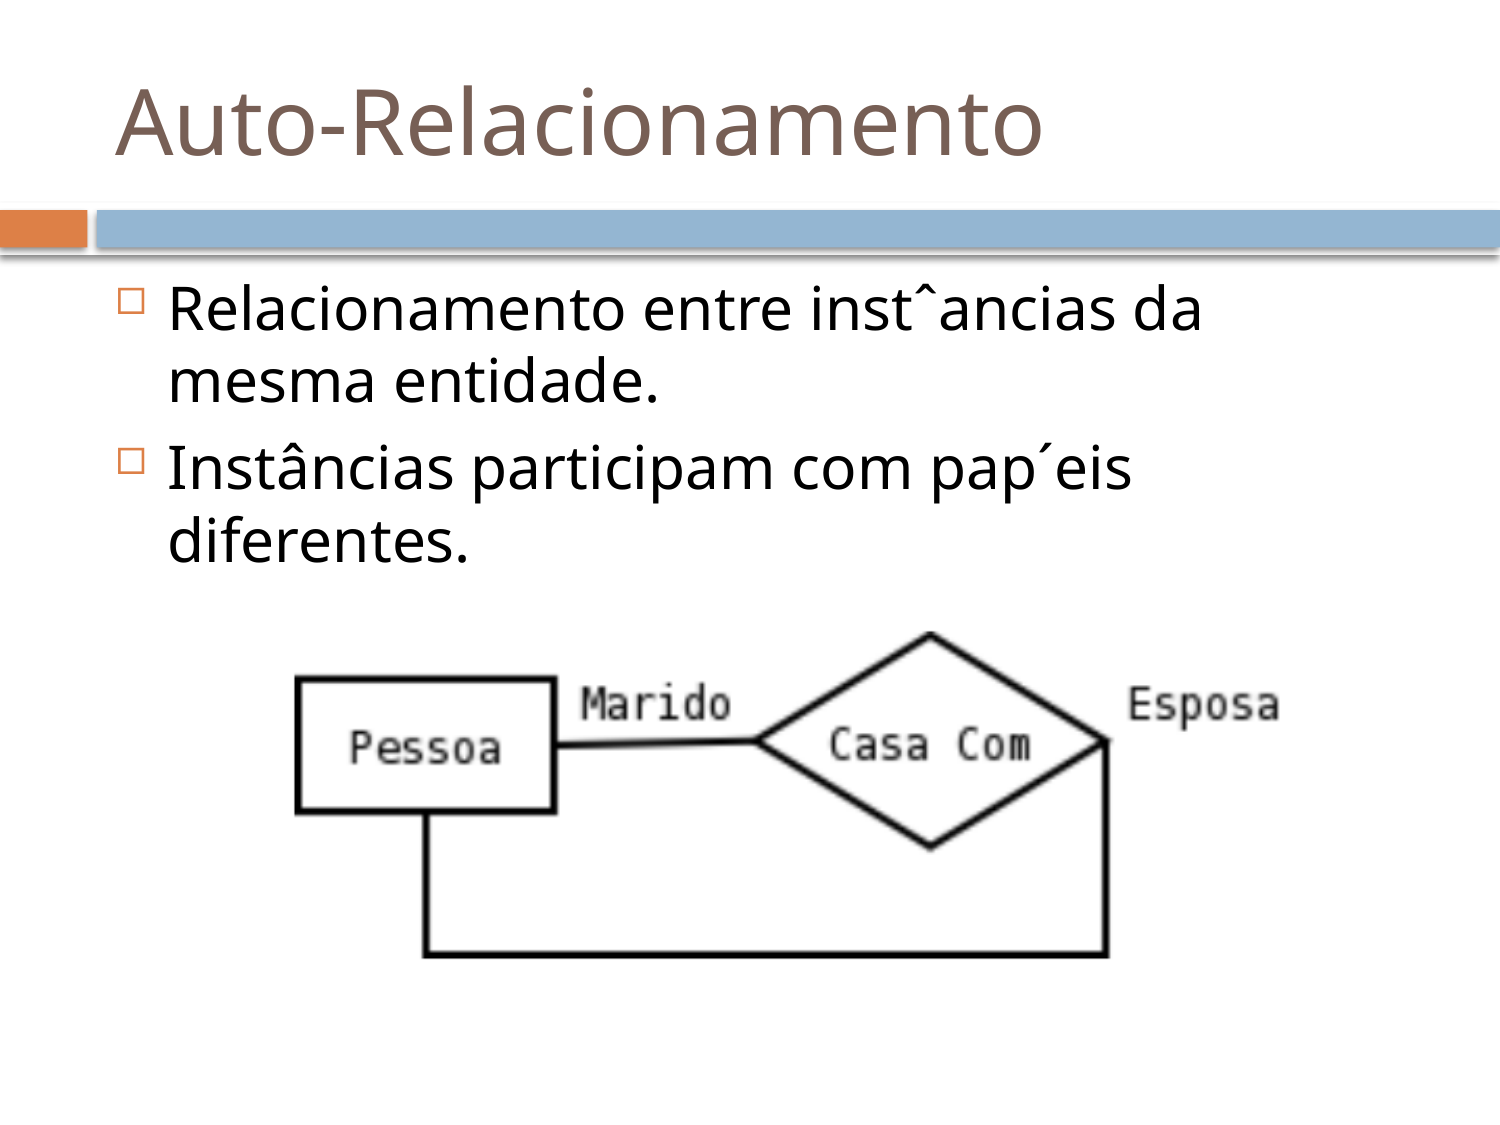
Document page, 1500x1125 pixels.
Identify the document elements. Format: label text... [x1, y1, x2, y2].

picture [257, 597, 1347, 1001]
title Auto-Relacionamento [100, 37, 1438, 200]
list Relacionamento entre instˆancias da mesma entidade. Instâncias participam com pap´eis diferentes. [100, 262, 1438, 1000]
